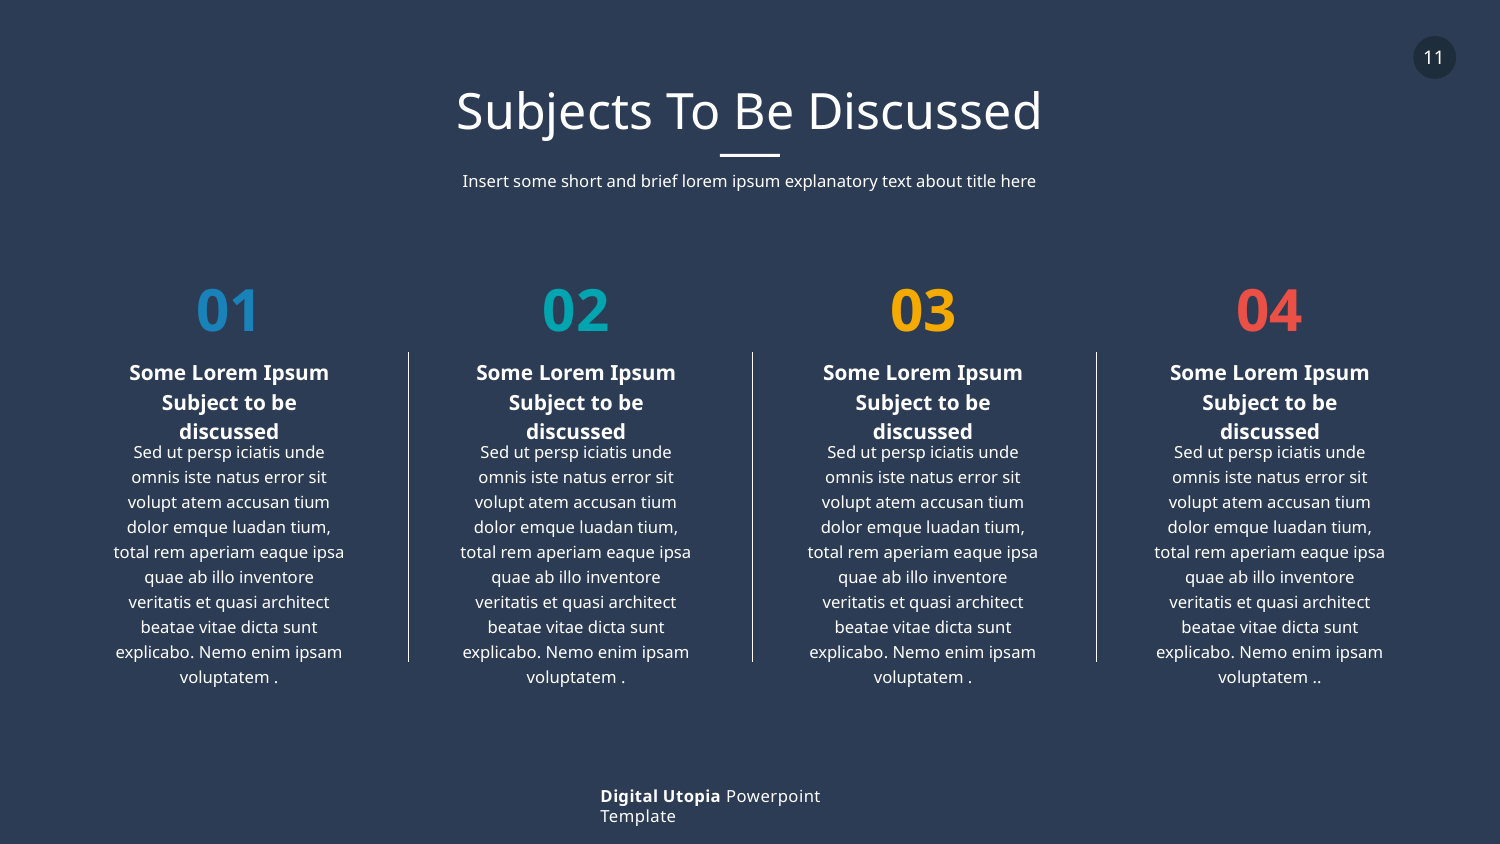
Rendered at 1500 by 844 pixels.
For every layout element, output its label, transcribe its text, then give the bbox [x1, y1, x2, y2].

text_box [459, 272, 694, 662]
list Insert some short and brief lorem ipsum explanatory text about title here [112, 170, 1388, 196]
list Subjects To Be Discussed [112, 79, 1388, 146]
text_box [1152, 272, 1388, 665]
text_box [112, 272, 347, 662]
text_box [806, 272, 1041, 662]
